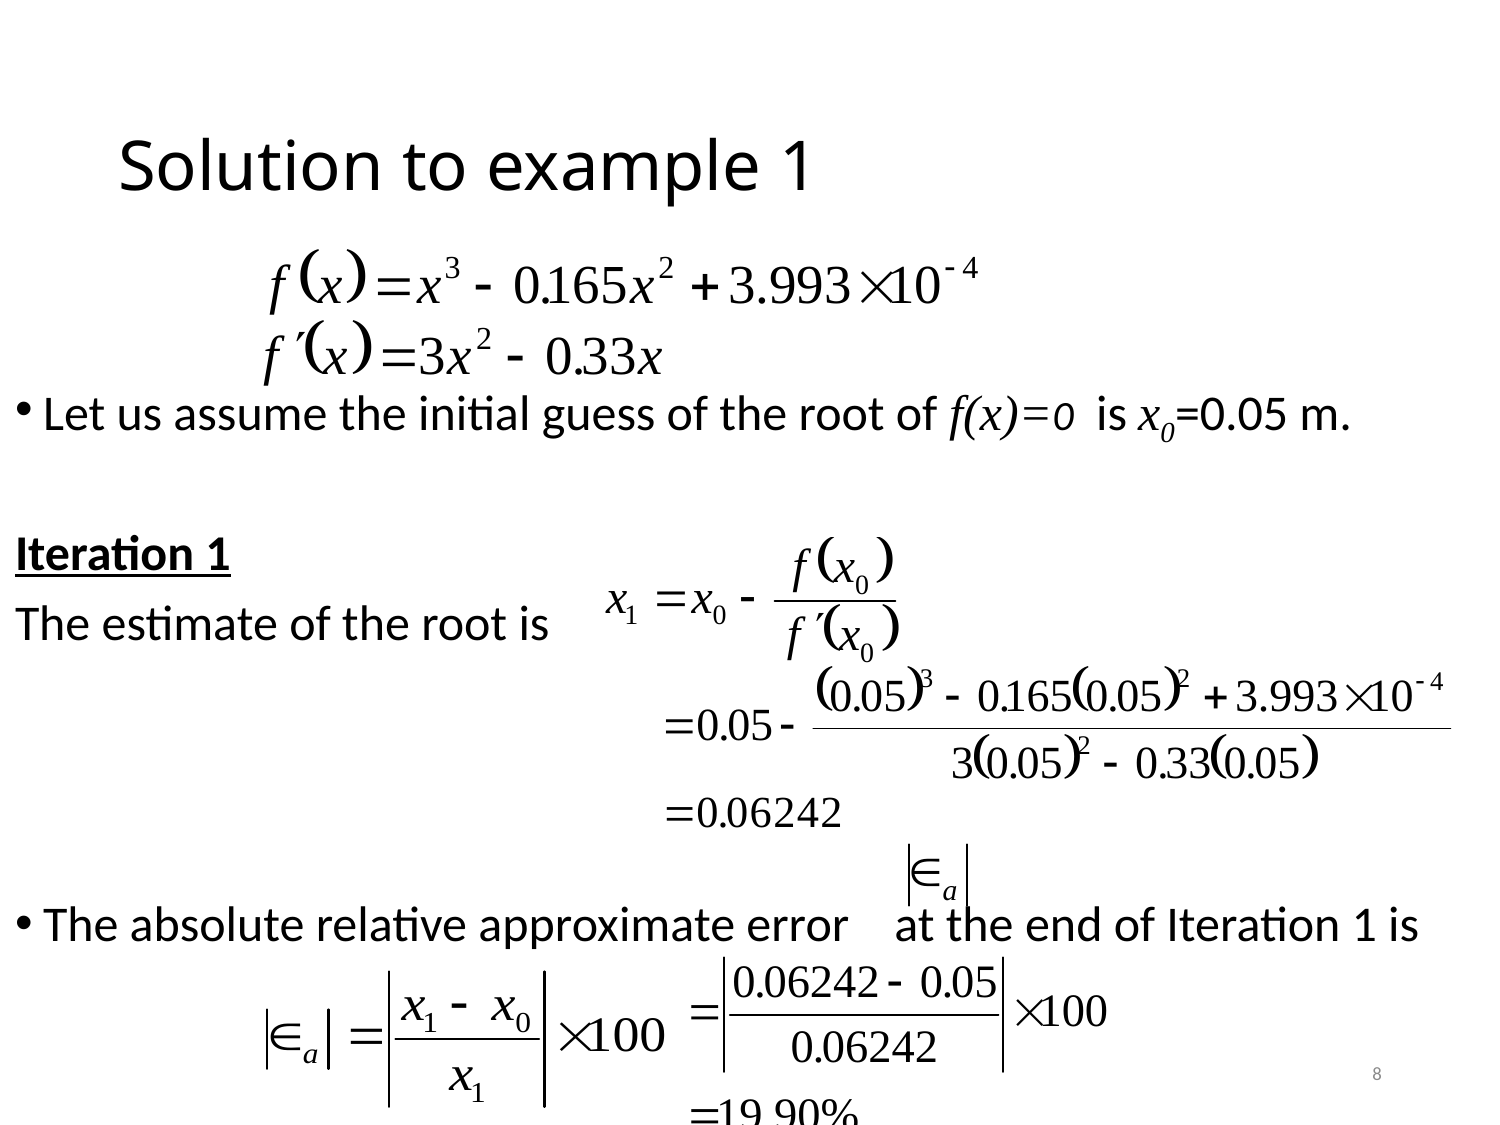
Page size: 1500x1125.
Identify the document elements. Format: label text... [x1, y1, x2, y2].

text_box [899, 832, 981, 918]
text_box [257, 960, 676, 1118]
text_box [596, 537, 904, 673]
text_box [655, 786, 845, 839]
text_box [244, 314, 672, 398]
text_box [251, 243, 987, 327]
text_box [679, 947, 1118, 1125]
title Solution to example 1 [103, 59, 1397, 278]
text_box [654, 655, 1459, 798]
list Let us assume the initial guess of the root of f(x)=0 is x0=0.05 m. Iteration 1 The estimate of the root is The absolute relative approximate error at the end of Iteration 1 is [0, 373, 1471, 1125]
slide_number 8 [1118, 1042, 1397, 1103]
